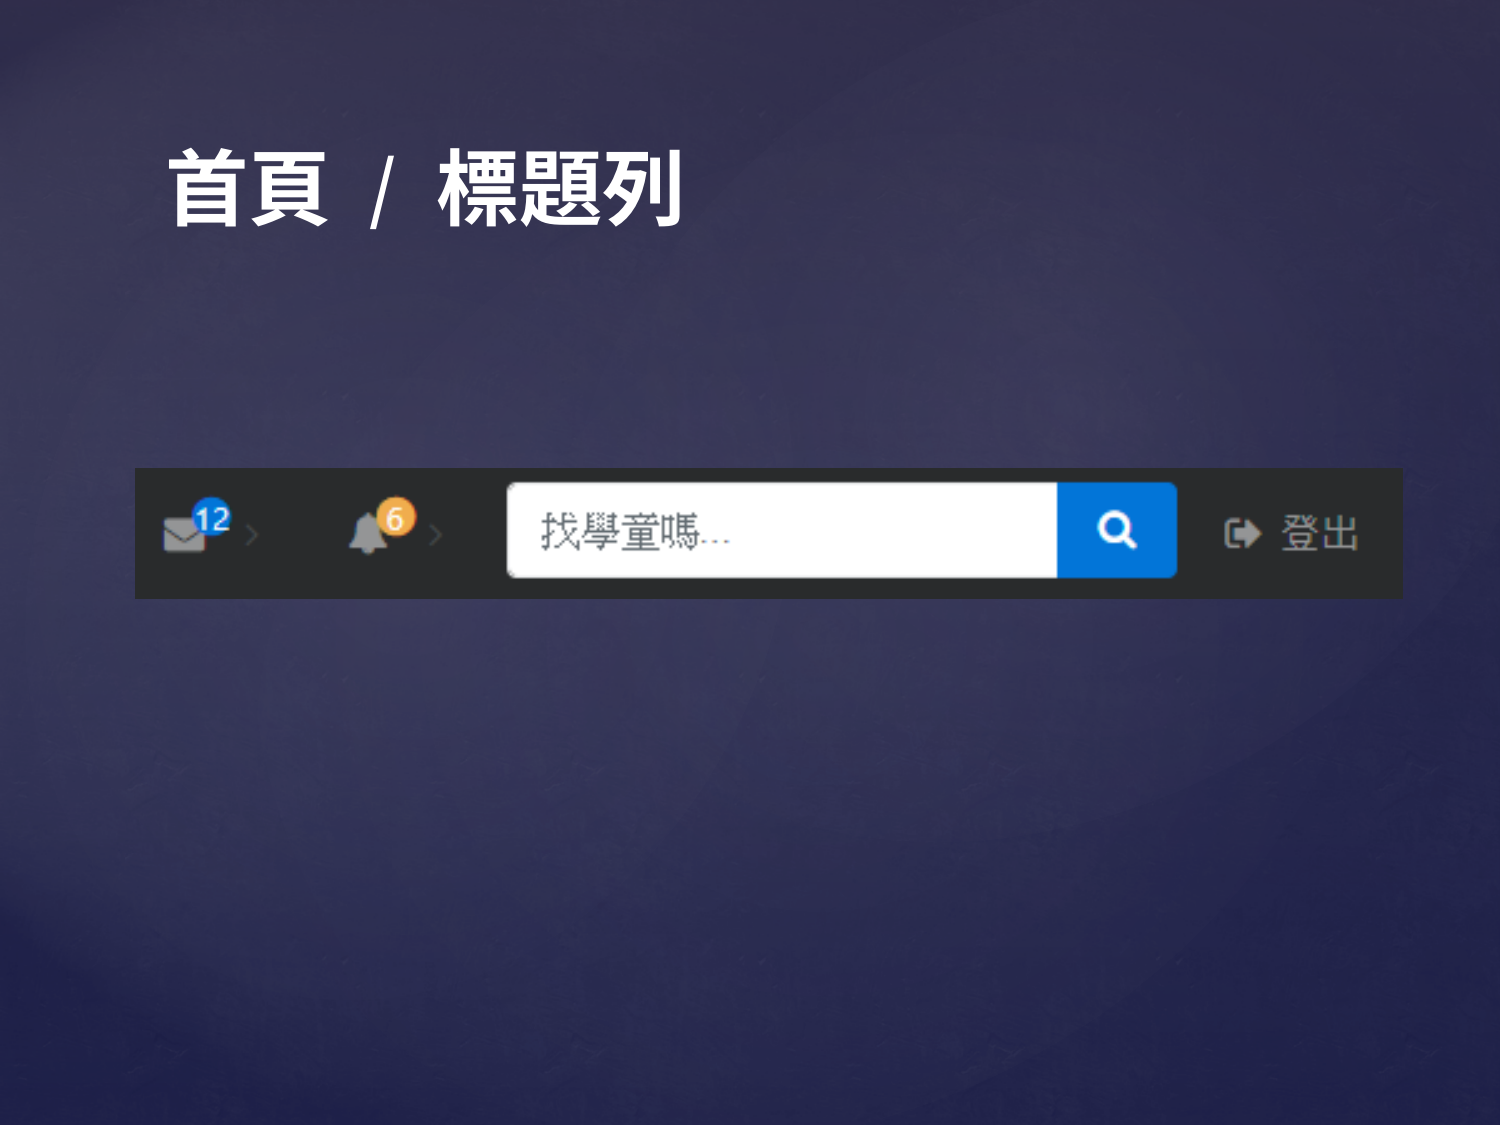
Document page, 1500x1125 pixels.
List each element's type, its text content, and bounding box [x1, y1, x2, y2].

picture [134, 468, 1403, 600]
text_box 首頁 / 標題列 [149, 125, 1388, 244]
